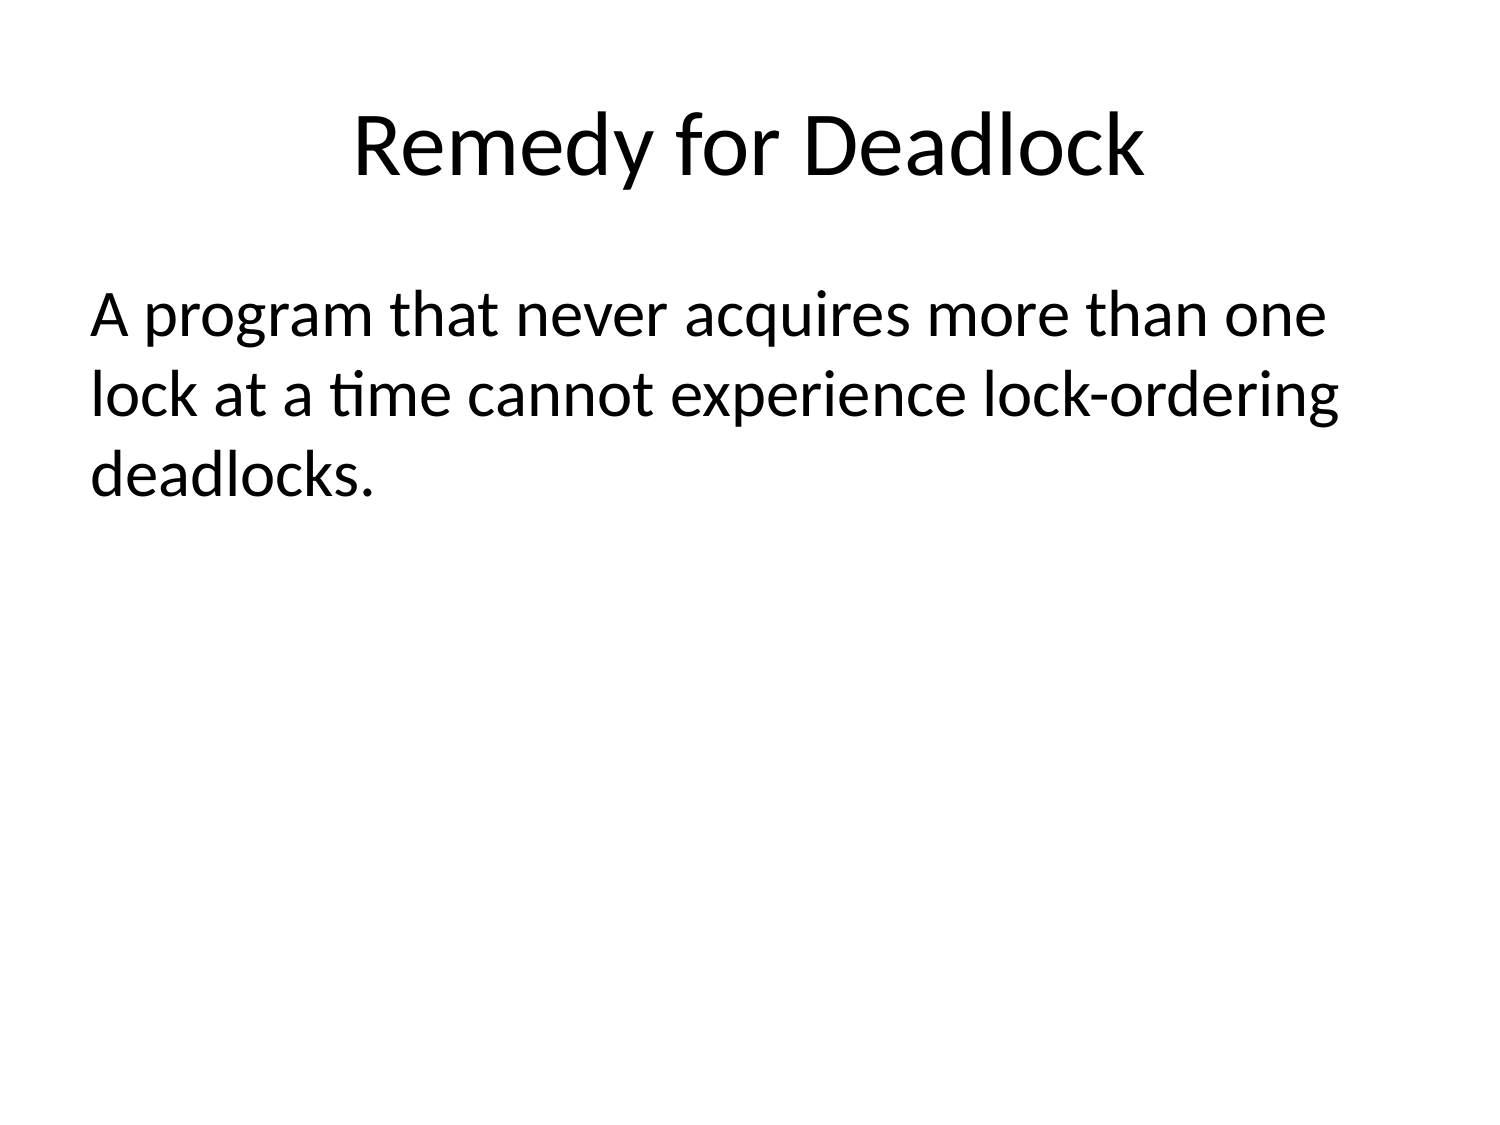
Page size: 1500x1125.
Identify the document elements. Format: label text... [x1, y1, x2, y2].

list A program that never acquires more than one lock at a time cannot experience lock-ordering deadlocks. [75, 262, 1425, 1005]
title Remedy for Deadlock [75, 45, 1425, 233]
